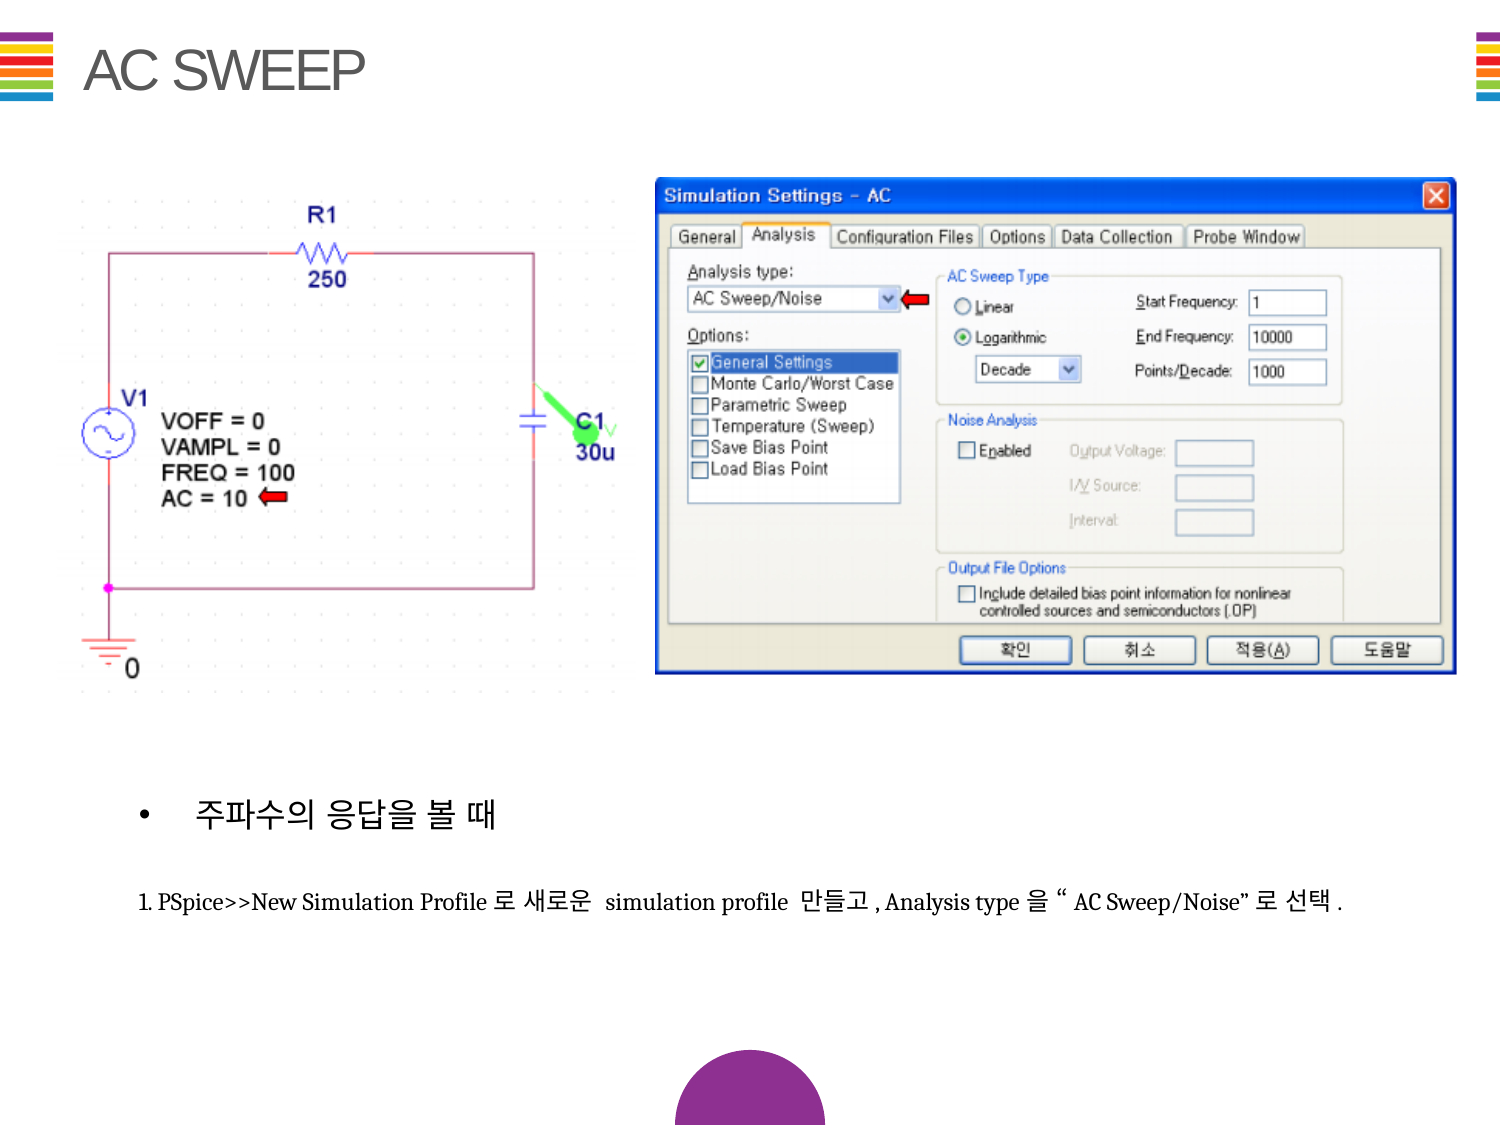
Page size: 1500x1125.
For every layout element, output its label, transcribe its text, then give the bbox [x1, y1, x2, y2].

picture [29, 184, 641, 693]
list 주파수의 응답을 볼 때 1. PSpice>>New Simulation Profile로 새로운 simulation profile 만들고, Analysis type을 “AC Sweep/Noise”로 선택. [123, 786, 1424, 1024]
title AC SWEEP [68, 24, 1419, 106]
picture [655, 177, 1460, 678]
